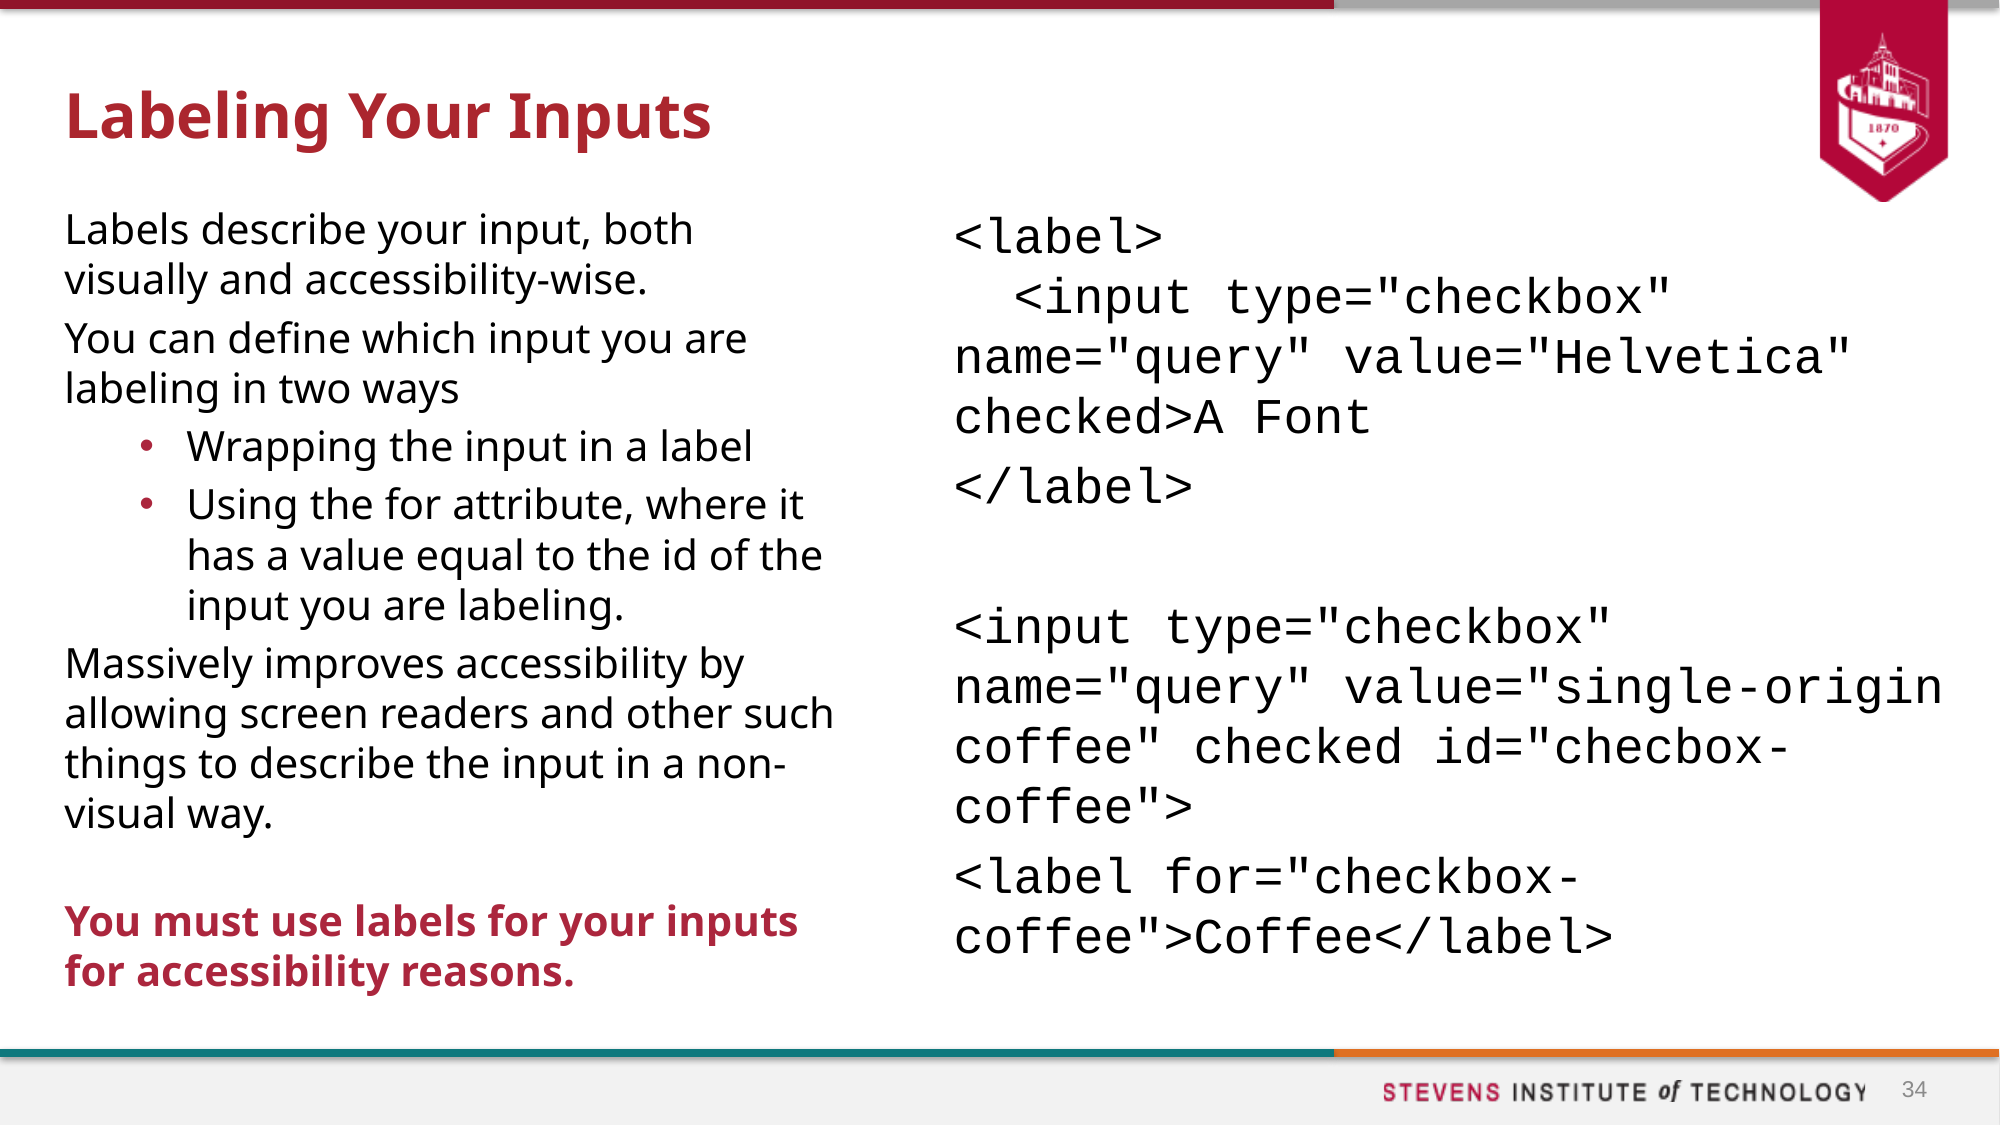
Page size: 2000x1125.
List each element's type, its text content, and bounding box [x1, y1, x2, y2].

slide_number 34 [1862, 1057, 1967, 1118]
title Labeling Your Inputs [49, 68, 1647, 157]
text_box Labels describe your input, both visually and accessibility-wise. You can define which input you are labeling in two ways Wrapping the input in a label Using the for attribute, where it has a value equal to the id of the input you are labeling. Massively improves accessibility by allowing screen readers and other such things to describe the input in a non-visual way. You must use labels for your inputs for accessibility reasons. [49, 195, 860, 856]
text_box <label> <input type="checkbox" name="query" value="Helvetica" checked>A Font </label> <input type="checkbox" name="query" value="single-origin coffee" checked id="checbox-coffee"> <label for="checkbox-coffee">Coffee</label> [938, 195, 2000, 856]
